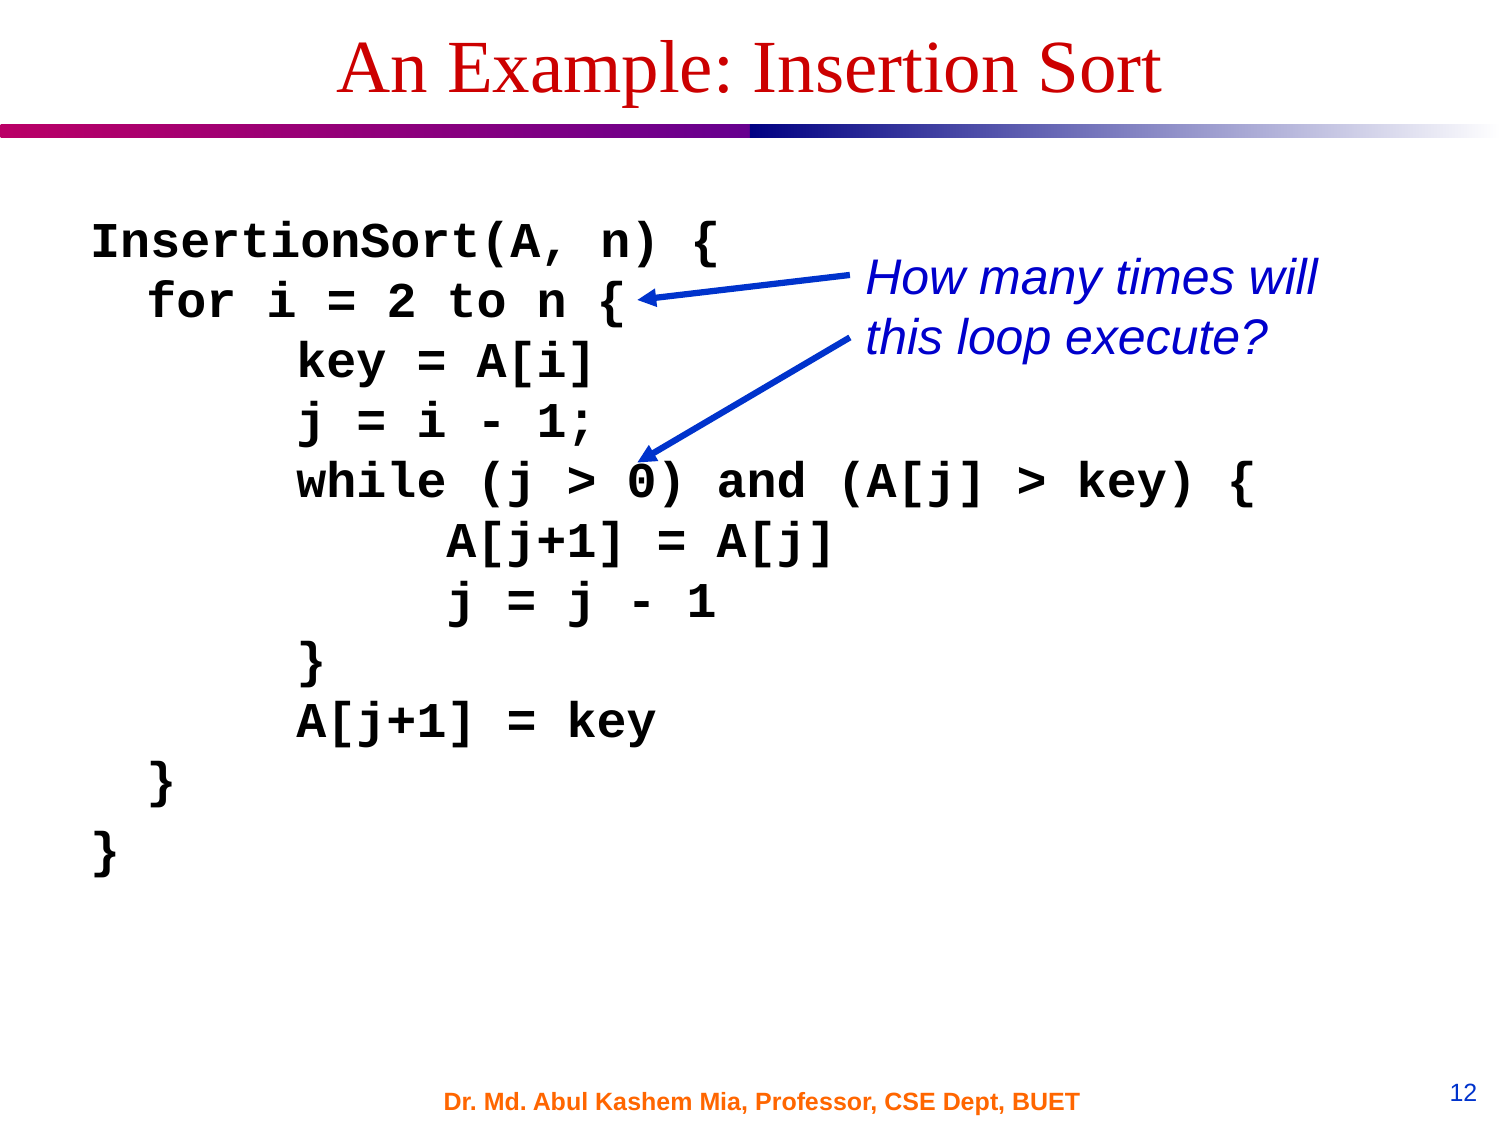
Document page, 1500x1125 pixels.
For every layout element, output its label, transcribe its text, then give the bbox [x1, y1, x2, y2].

footer Dr. Md. Abul Kashem Mia, Professor, CSE Dept, BUET [387, 1074, 1138, 1125]
title An Example: Insertion Sort [75, 24, 1425, 100]
text_box [637, 274, 850, 305]
text_box How many times will this loop execute? [850, 237, 1347, 373]
text_box [637, 337, 850, 463]
list InsertionSort(A, n) { for i = 2 to n { key = A[i] j = i - 1; while (j > 0) and (A[j] > key) { A[j+1] = A[j] j = j - 1 } A[j+1] = key } } [75, 200, 1425, 1063]
